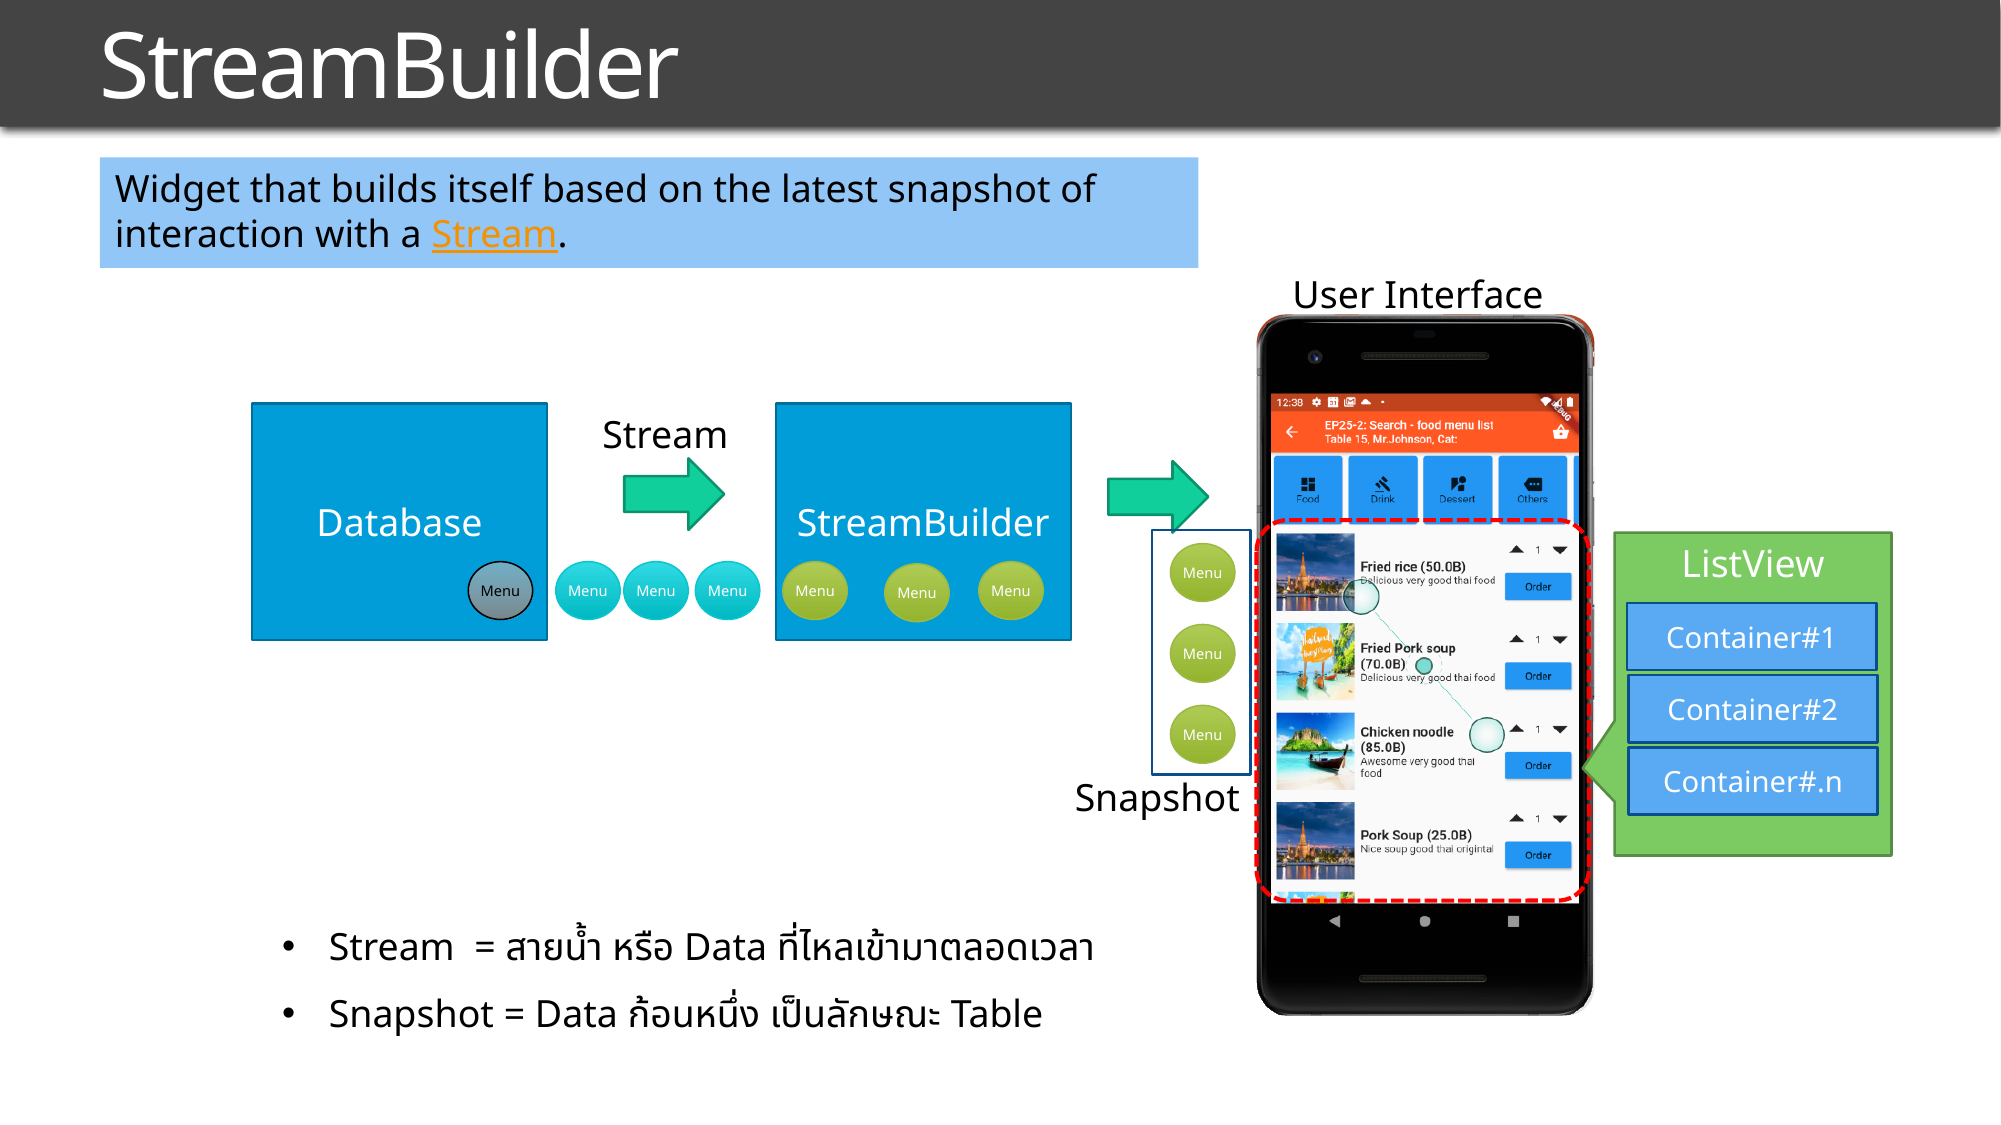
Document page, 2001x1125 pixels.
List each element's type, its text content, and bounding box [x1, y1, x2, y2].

text_box StreamBuilder [775, 402, 1072, 641]
text_box Menu [883, 563, 950, 623]
text_box Container#.n [1627, 746, 1879, 816]
text_box Menu [978, 560, 1045, 621]
text_box Menu [623, 560, 689, 621]
text_box Menu [467, 560, 534, 621]
text_box Menu [782, 560, 849, 621]
picture [1256, 314, 1595, 1016]
text_box Container#1 [1626, 602, 1878, 671]
text_box User Interface [1277, 263, 1643, 324]
text_box Menu [694, 560, 761, 621]
title StreamBuilder [99, 23, 1900, 107]
text_box Container#2 [1627, 674, 1879, 744]
text_box Snapshot [1060, 766, 1256, 827]
text_box Stream = สายน้ำ หรือ Data ที่ไหลเข้ามาตลอดเวลา Snapshot = Data ก้อนหนึ่ง เป็นลักษณะ Table [267, 892, 1221, 1043]
text_box Stream [571, 403, 760, 464]
text_box ListView [1595, 531, 1893, 857]
text_box [622, 464, 726, 532]
text_box [1107, 459, 1210, 529]
text_box Widget that builds itself based on the latest snapshot of interaction with a Stream. [99, 157, 1199, 268]
text_box Database [251, 402, 548, 641]
text_box [1151, 529, 1252, 776]
text_box Menu [555, 560, 621, 621]
